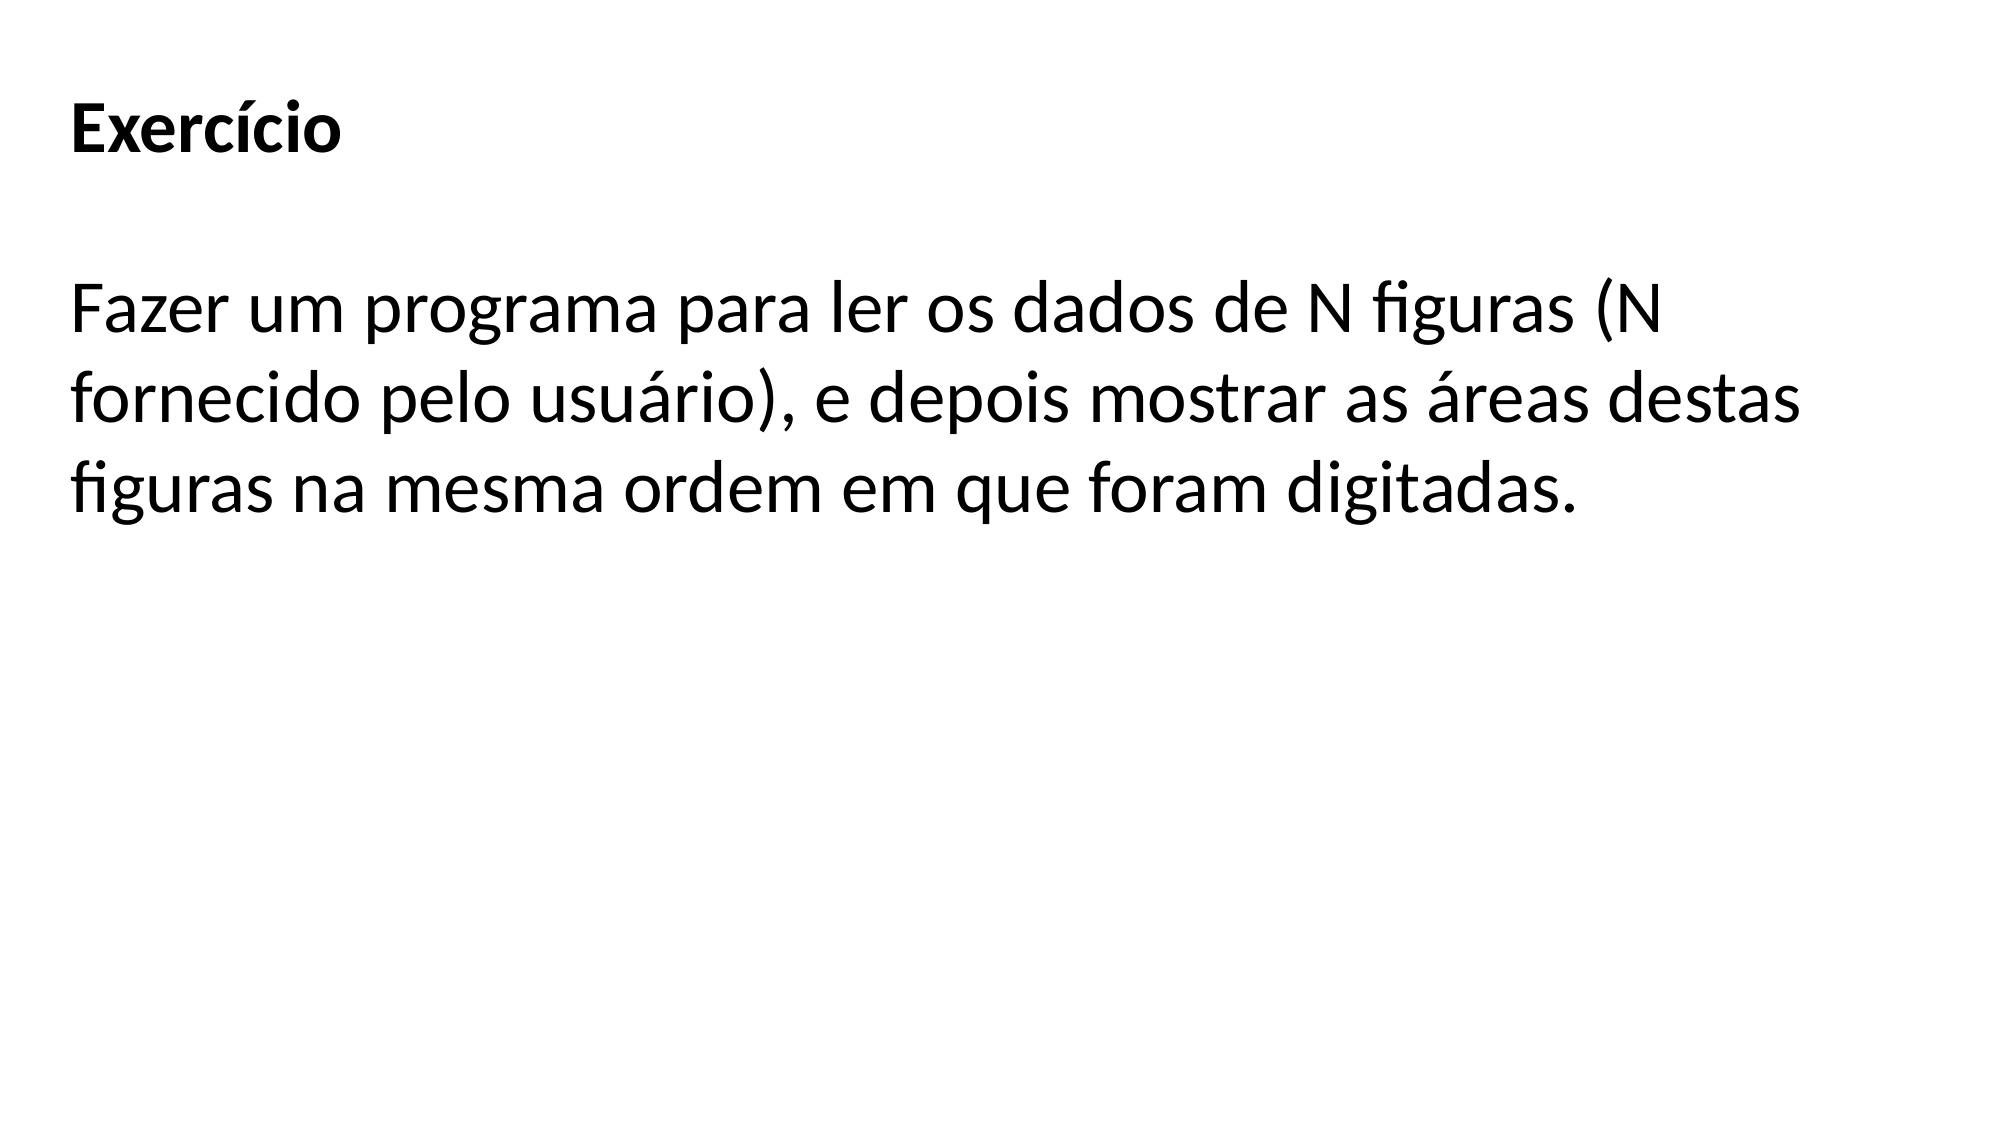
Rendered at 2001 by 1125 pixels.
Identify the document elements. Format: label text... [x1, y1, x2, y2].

text_box Exercício Fazer um programa para ler os dados de N figuras (N fornecido pelo usuário), e depois mostrar as áreas destas figuras na mesma ordem em que foram digitadas. [55, 70, 1858, 536]
